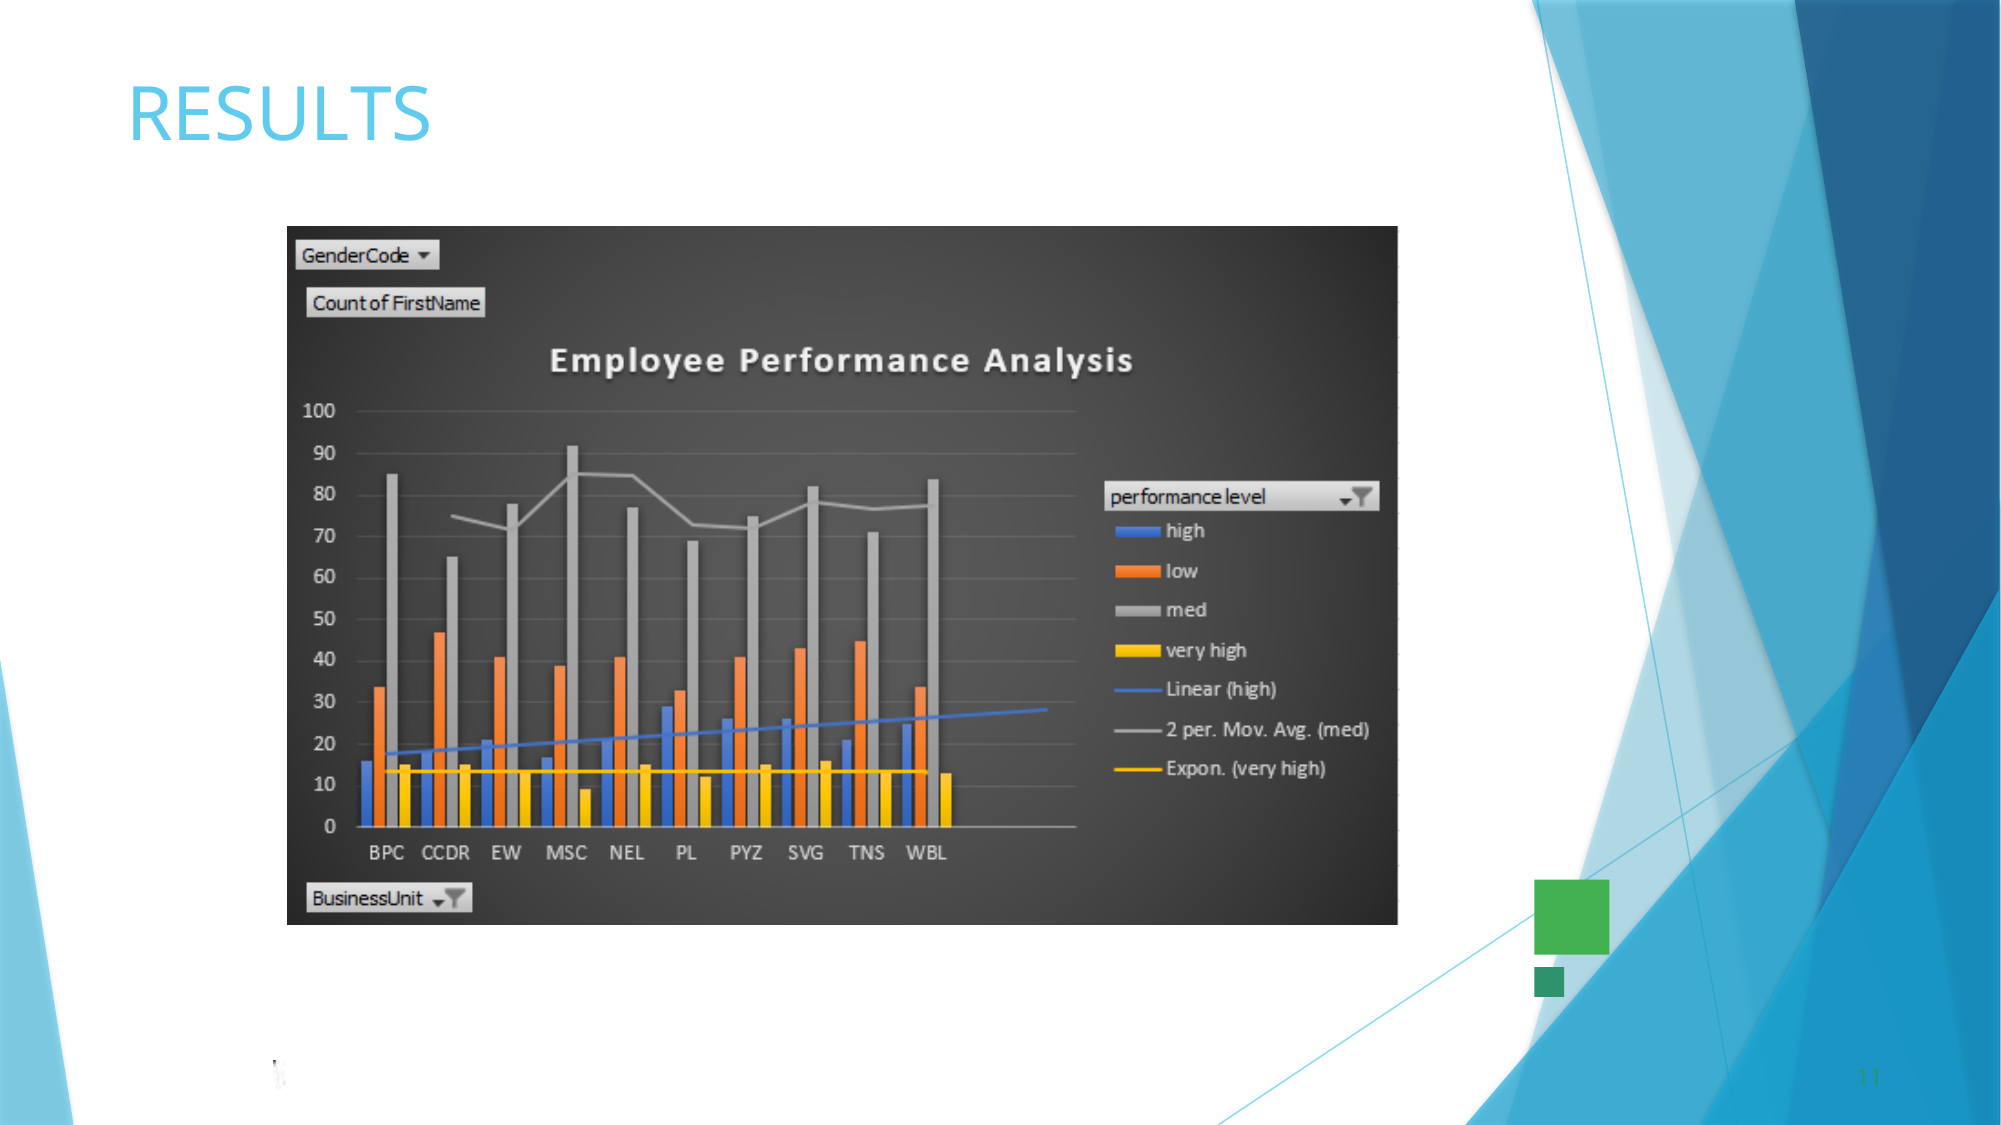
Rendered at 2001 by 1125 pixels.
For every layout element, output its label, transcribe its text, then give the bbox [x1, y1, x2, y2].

picture [272, 1060, 287, 1091]
text_box [1534, 879, 1610, 955]
title RESULTS [123, 63, 524, 254]
picture [287, 225, 1401, 926]
text_box [1534, 967, 1565, 997]
text_box 11 [1849, 1061, 1888, 1095]
